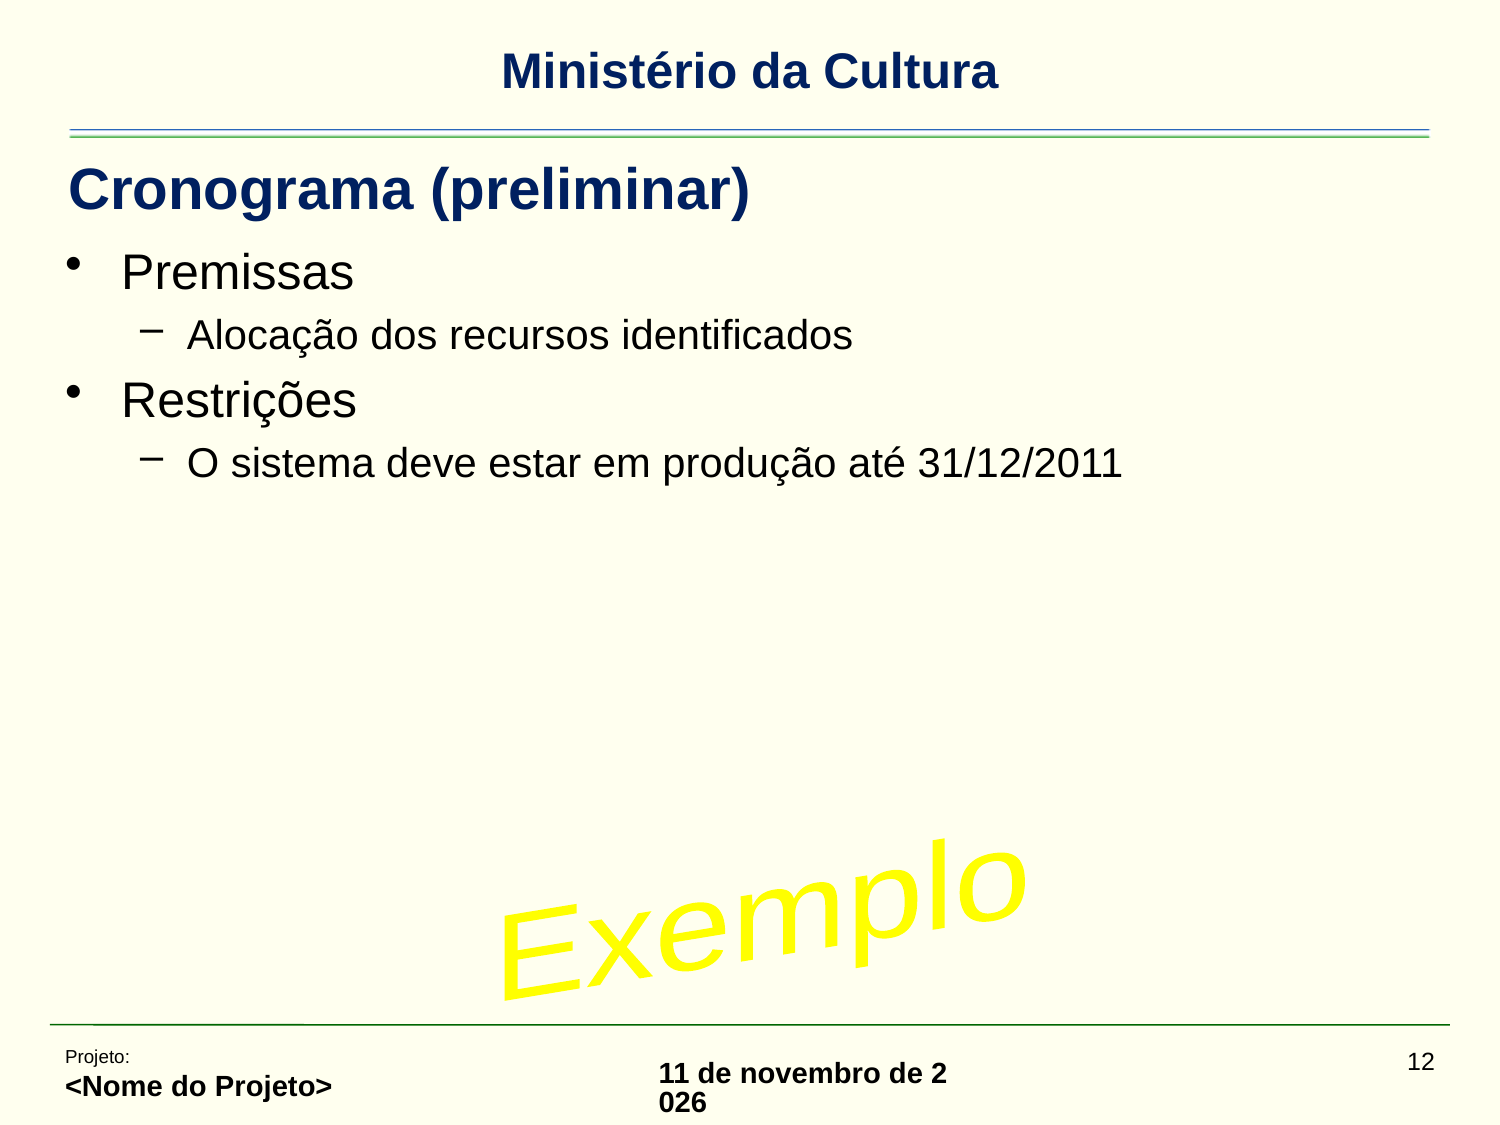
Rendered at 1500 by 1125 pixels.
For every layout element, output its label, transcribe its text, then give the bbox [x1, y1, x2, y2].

picture [69, 129, 1431, 138]
footer Projeto: <Nome do Projeto> [50, 1035, 500, 1110]
list Premissas Alocação dos recursos identificados Restrições O sistema deve estar em produção até 31/12/2011 [50, 231, 1450, 1000]
slide_number 12 [1137, 1037, 1450, 1113]
title Cronograma (preliminar) [53, 149, 1454, 224]
